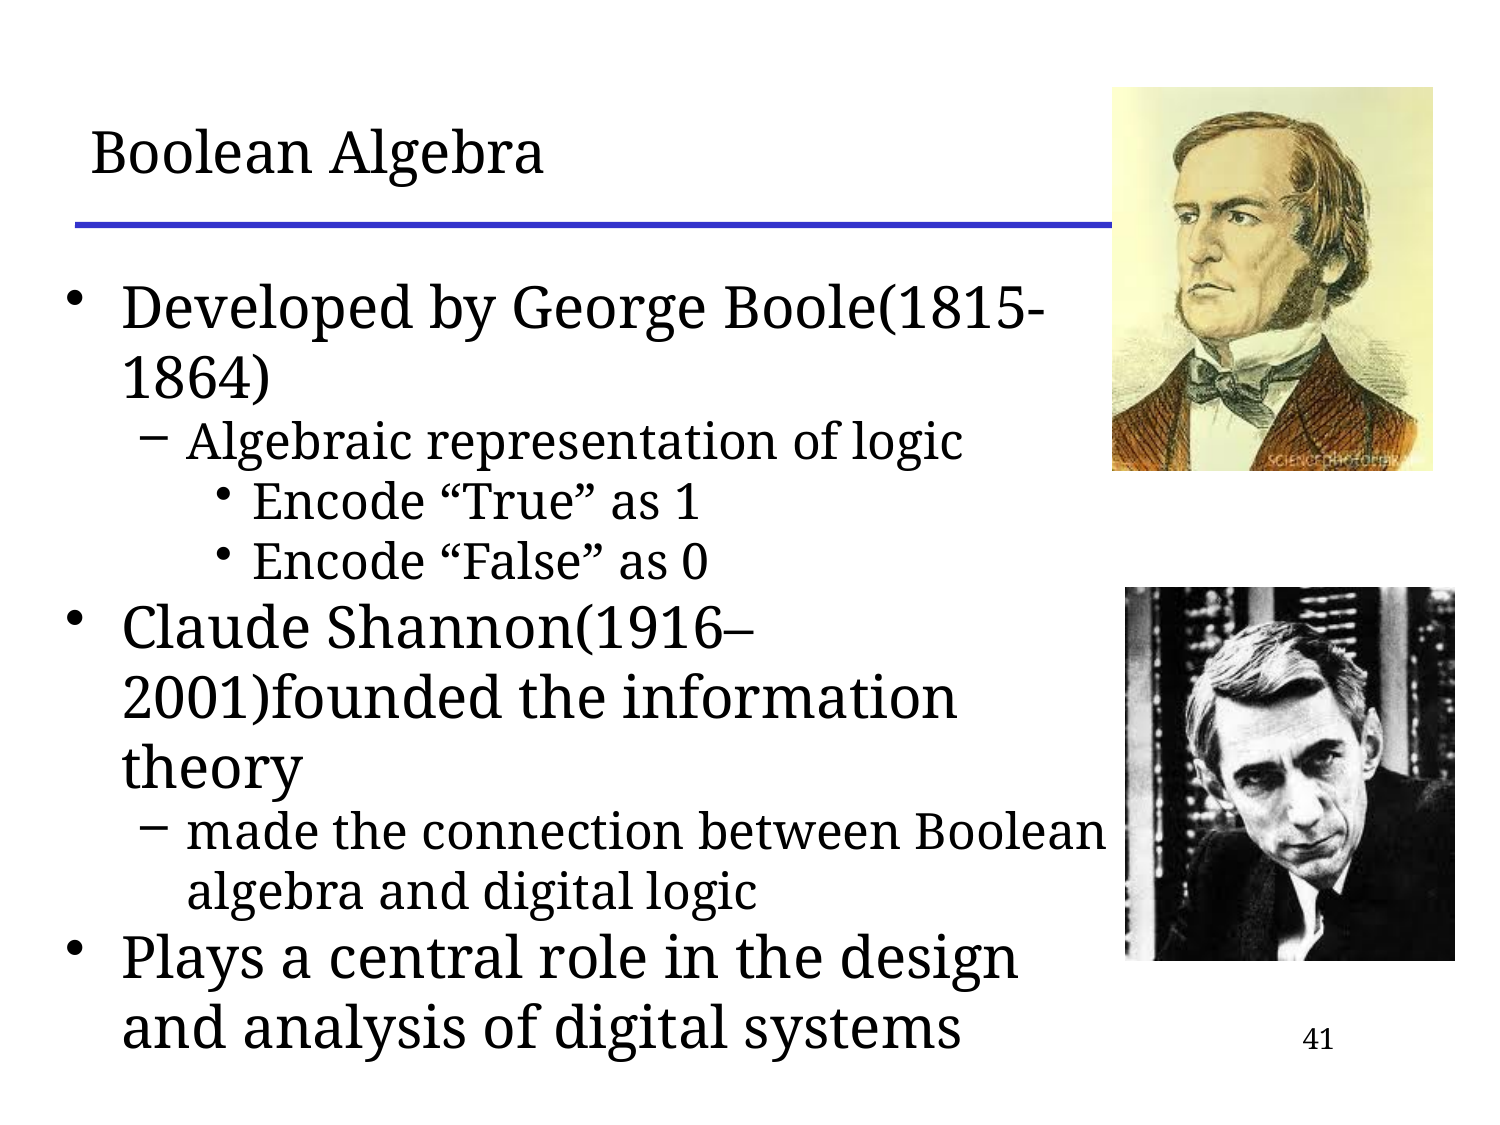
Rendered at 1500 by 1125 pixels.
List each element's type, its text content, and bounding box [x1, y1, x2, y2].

title Boolean Algebra [75, 75, 1400, 225]
picture [1124, 587, 1455, 962]
picture [1112, 87, 1433, 471]
list Developed by George Boole(1815-1864) Algebraic representation of logic Encode “True” as 1 Encode “False” as 0 Claude Shannon(1916–2001)founded the information theory made the connection between Boolean algebra and digital logic Plays a central role in the design and analysis of digital systems [50, 262, 1150, 1013]
slide_number 41 [1137, 1012, 1351, 1088]
